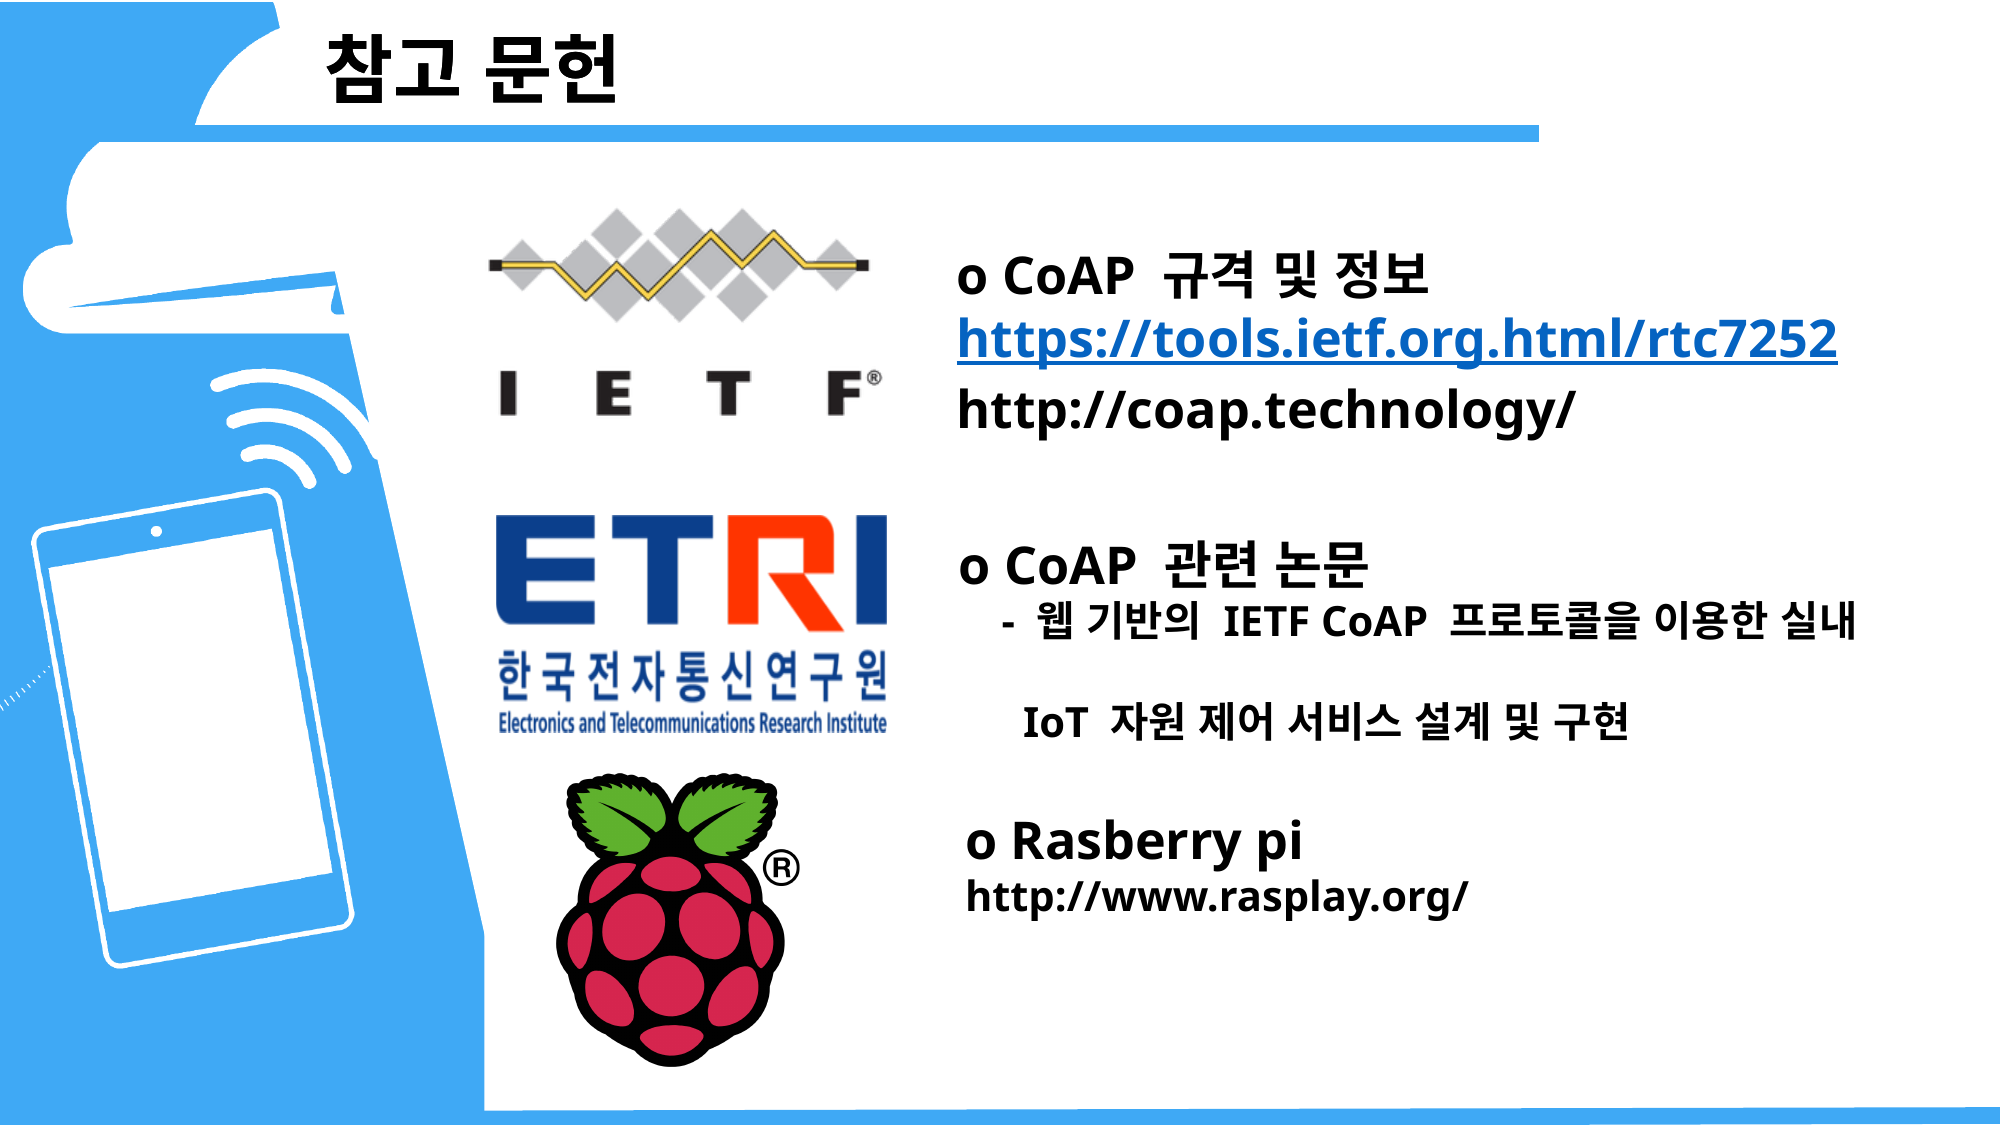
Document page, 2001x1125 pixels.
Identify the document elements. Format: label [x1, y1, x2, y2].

picture [496, 515, 887, 733]
text_box [0, 0, 2000, 1125]
picture [460, 192, 911, 431]
picture [556, 773, 800, 1067]
